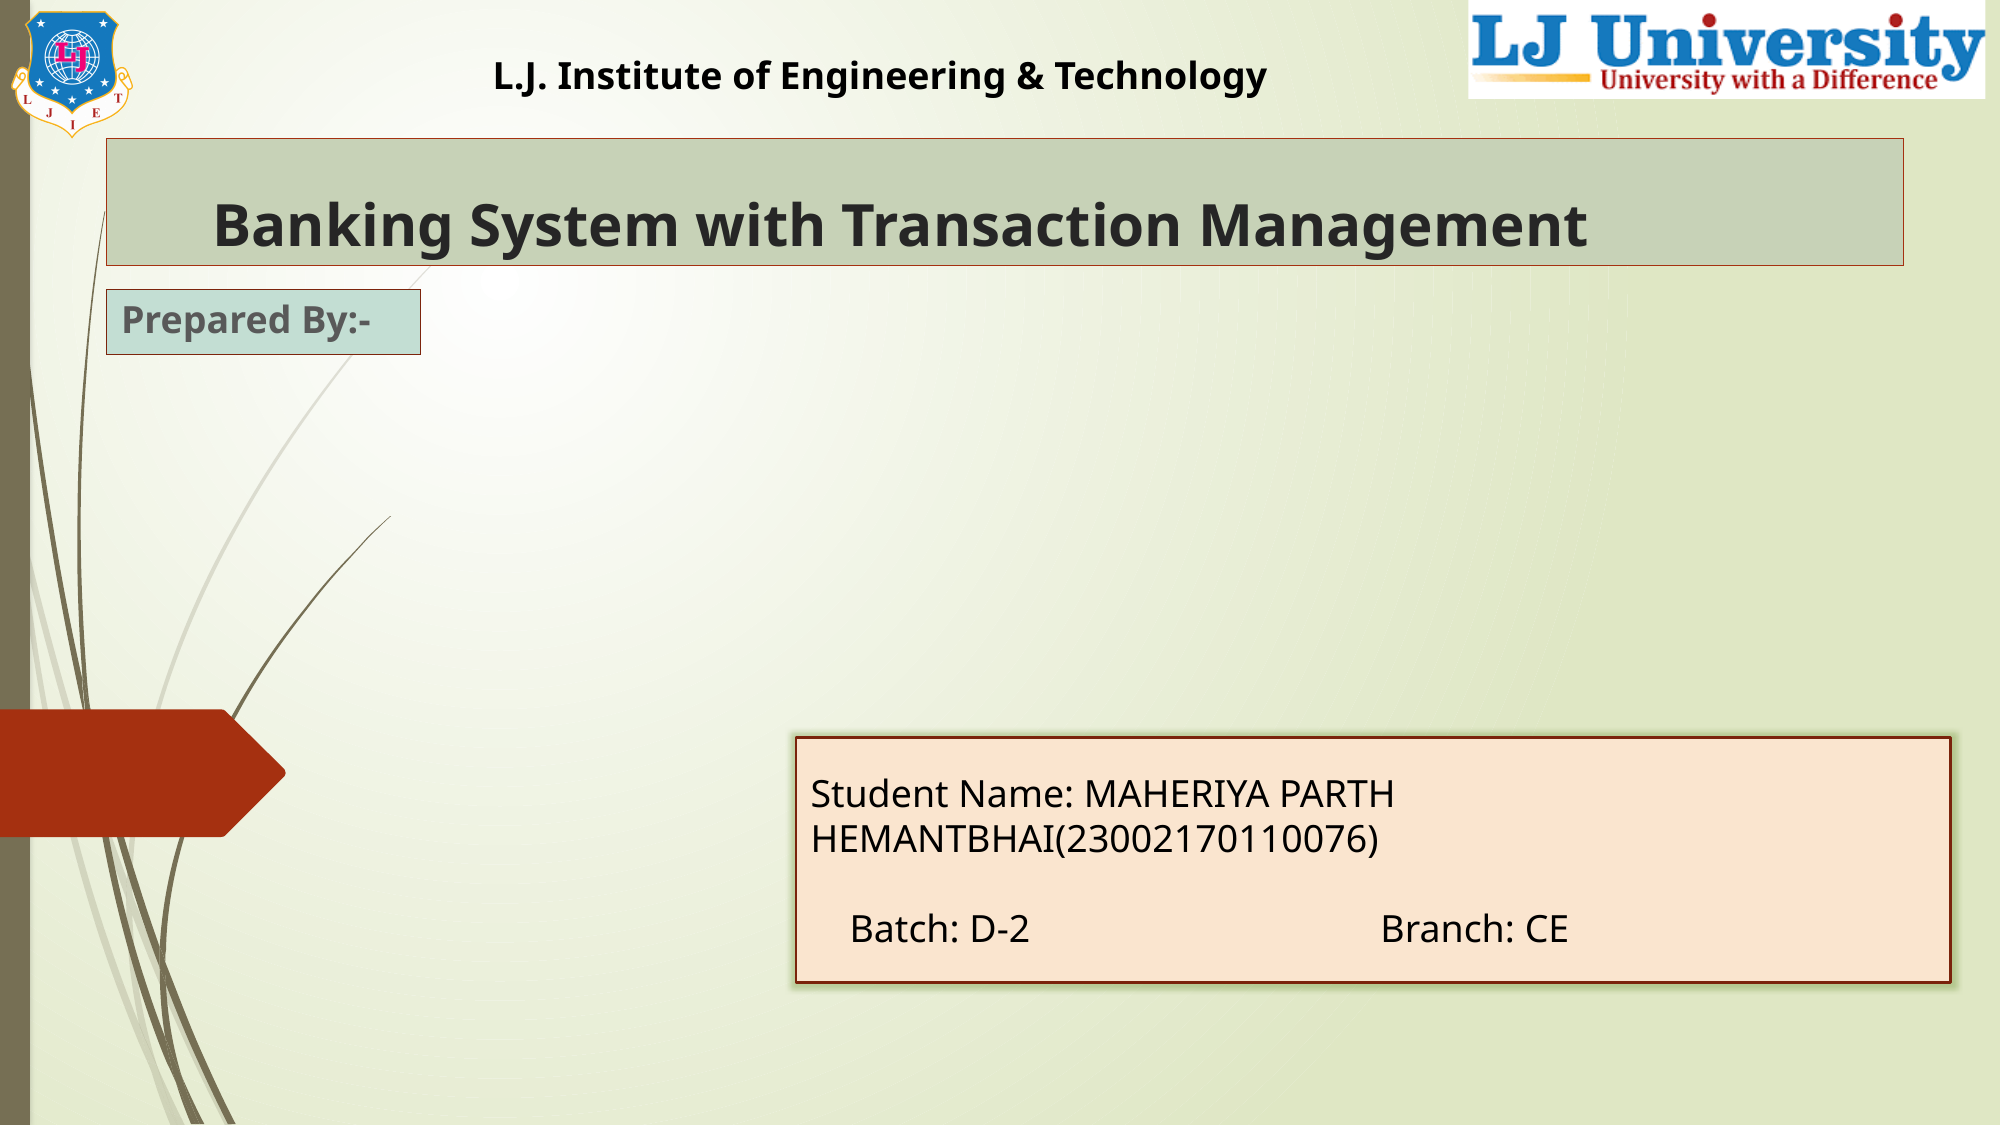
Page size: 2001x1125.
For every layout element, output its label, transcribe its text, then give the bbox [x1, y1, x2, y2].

picture [1468, 0, 1986, 100]
text_box Student Name: MAHERIYA PARTH HEMANTBHAI(23002170110076) Batch: D-2 Branch: CE [795, 736, 1952, 984]
picture [11, 11, 134, 139]
subtitle Prepared By:- [106, 289, 421, 355]
title Banking System with Transaction Management [106, 138, 1904, 266]
text_box L.J. Institute of Engineering & Technology [468, 44, 1466, 105]
